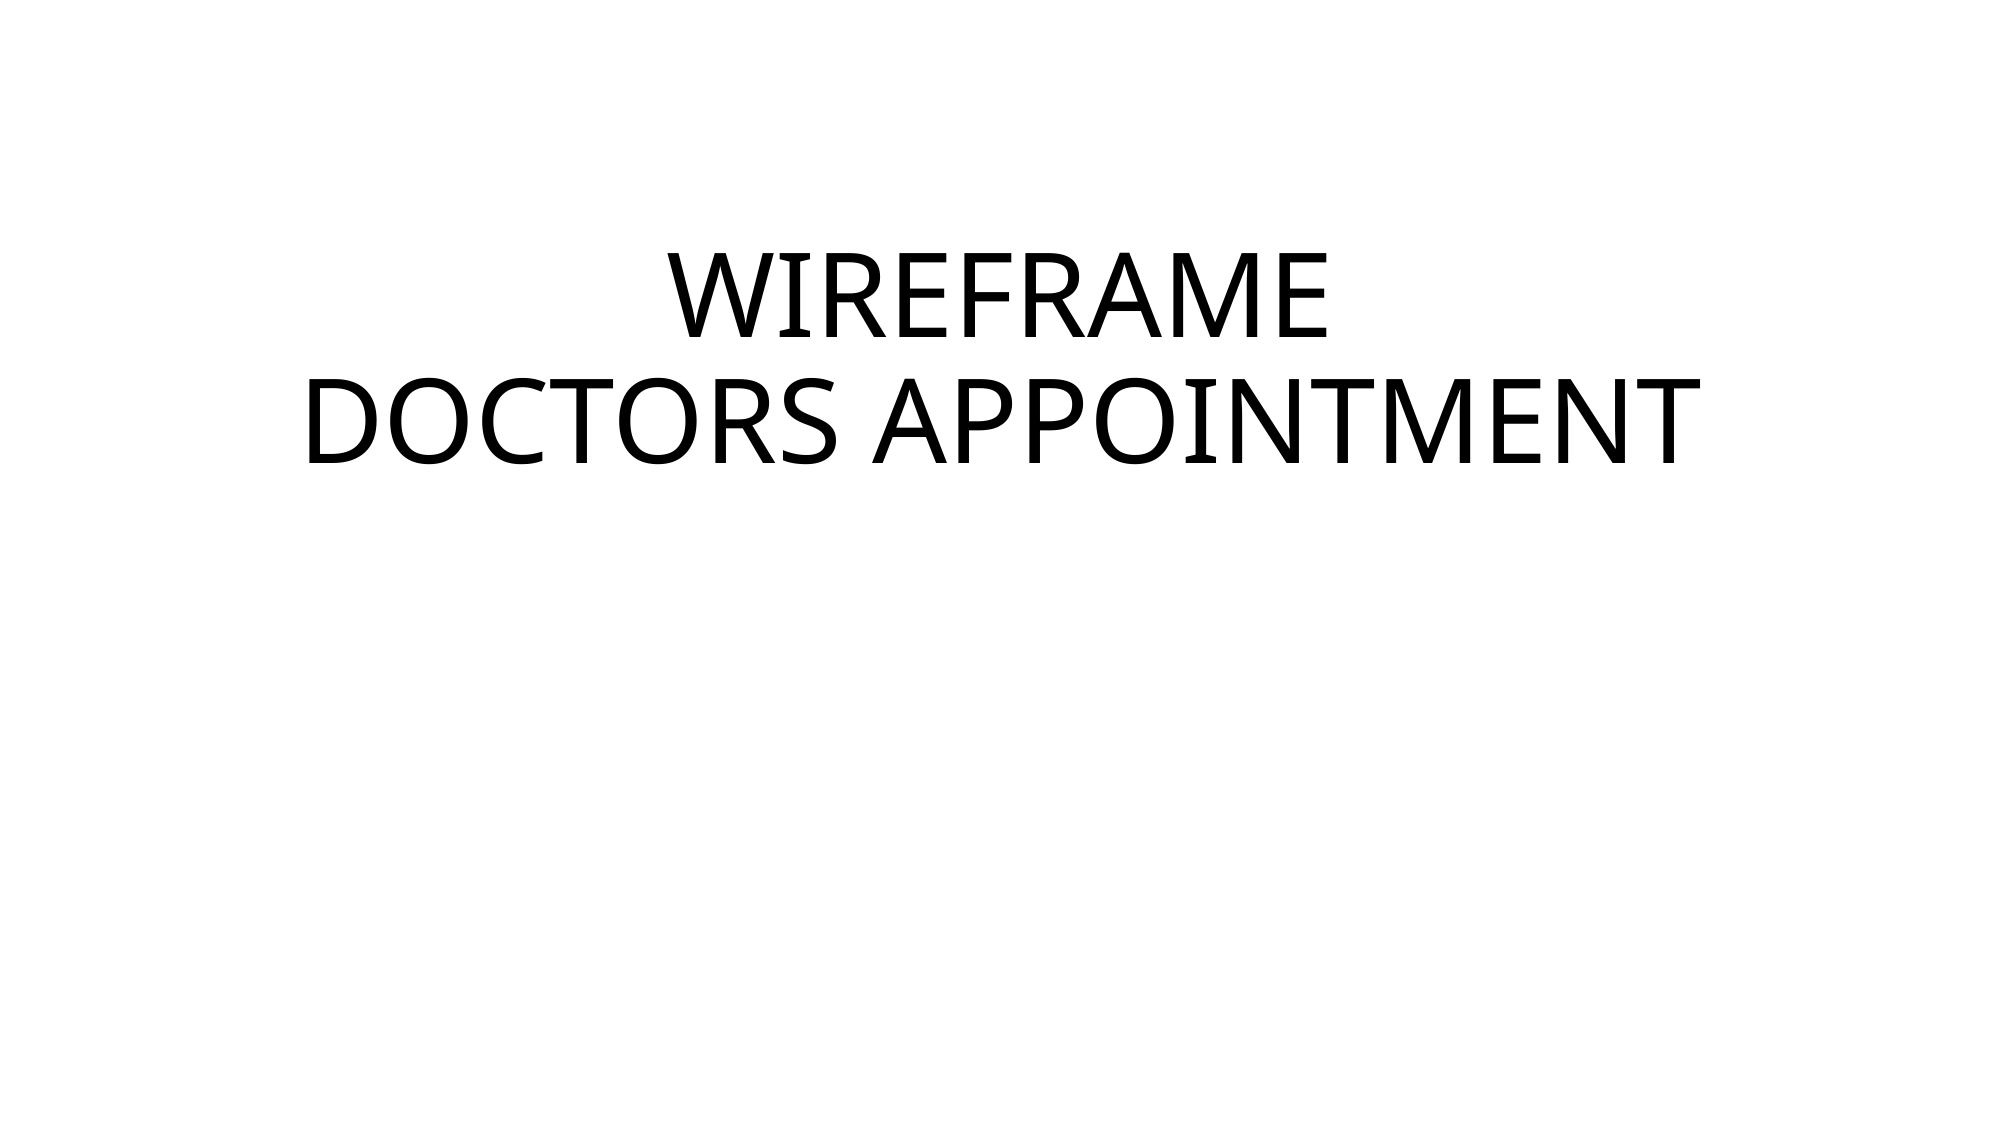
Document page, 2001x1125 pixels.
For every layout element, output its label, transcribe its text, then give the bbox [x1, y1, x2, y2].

title WIREFRAME DOCTORS APPOINTMENT [249, 225, 1750, 497]
